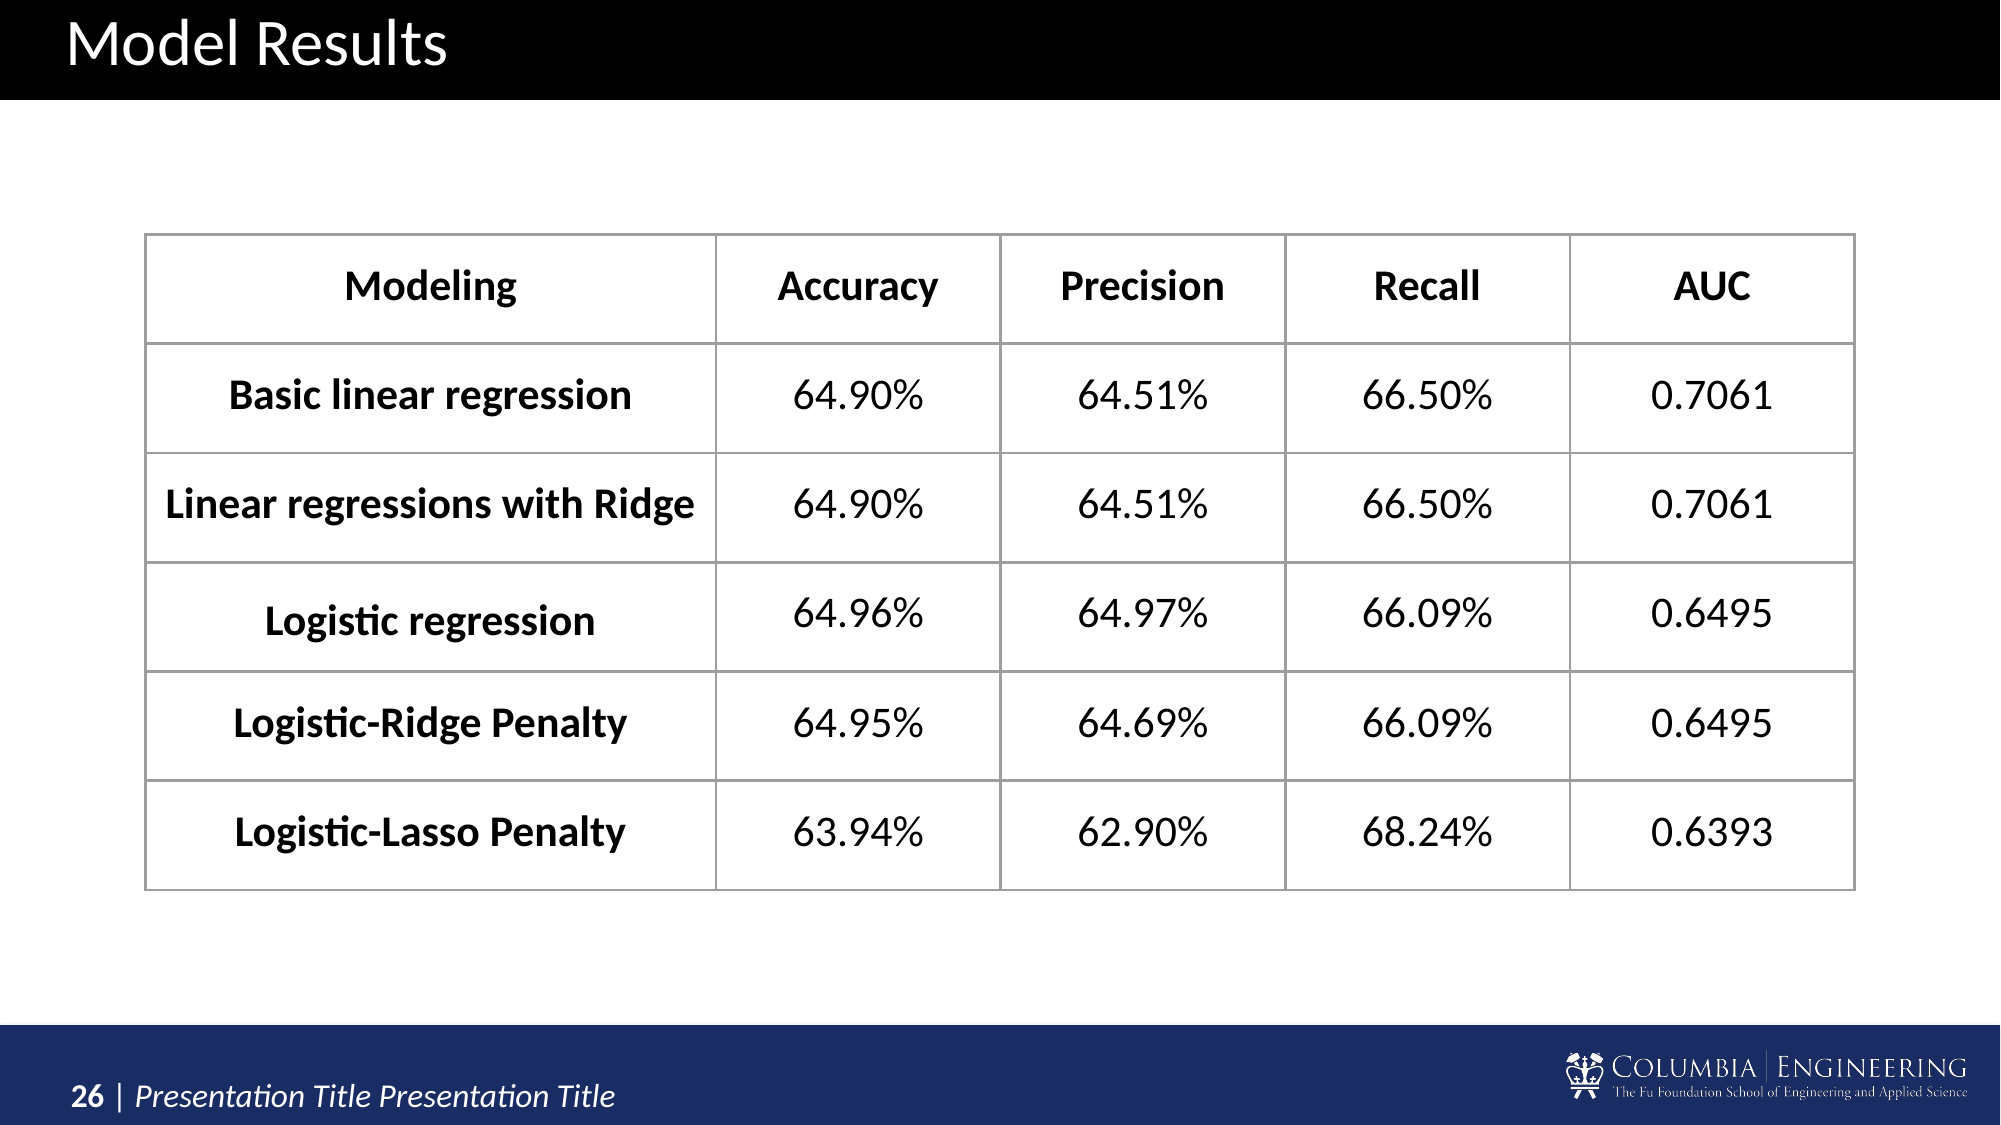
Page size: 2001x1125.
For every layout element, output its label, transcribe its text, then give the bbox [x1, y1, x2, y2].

table_cell 66.09% [1287, 564, 1569, 670]
table_cell 66.09% [1287, 673, 1569, 779]
table_cell 0.6495 [1571, 673, 1853, 779]
table_header Modeling [147, 236, 715, 342]
table_cell 64.90% [717, 345, 999, 452]
table_cell 64.95% [717, 673, 999, 779]
table_cell 0.6393 [1571, 782, 1853, 889]
table_cell Linear regressions with Ridge [147, 454, 715, 561]
table_cell 63.94% [717, 782, 999, 889]
table_cell 0.7061 [1571, 454, 1853, 561]
table_cell 66.50% [1287, 454, 1569, 561]
table_cell Logistic-Lasso Penalty [147, 782, 715, 889]
table_cell Basic linear regression [147, 345, 715, 452]
table_cell Logistic regression [147, 564, 715, 670]
table_cell 64.69% [1002, 673, 1284, 779]
table_header Precision [1002, 236, 1284, 342]
table_cell 64.90% [717, 454, 999, 561]
table_cell 64.51% [1002, 345, 1284, 452]
table_cell 64.51% [1002, 454, 1284, 561]
table_cell 64.97% [1002, 564, 1284, 670]
table_cell 68.24% [1287, 782, 1569, 889]
title Model Results [50, 0, 1000, 203]
picture [1566, 1050, 1967, 1100]
table_cell 66.50% [1287, 345, 1569, 452]
table_cell 62.90% [1002, 782, 1284, 889]
table_cell Logistic-Ridge Penalty [147, 673, 715, 779]
table_cell 64.96% [717, 564, 999, 670]
table_cell 0.6495 [1571, 564, 1853, 670]
table_header AUC [1571, 236, 1853, 342]
table_header Recall [1287, 236, 1569, 342]
table_cell 0.7061 [1571, 345, 1853, 452]
table_header Accuracy [717, 236, 999, 342]
